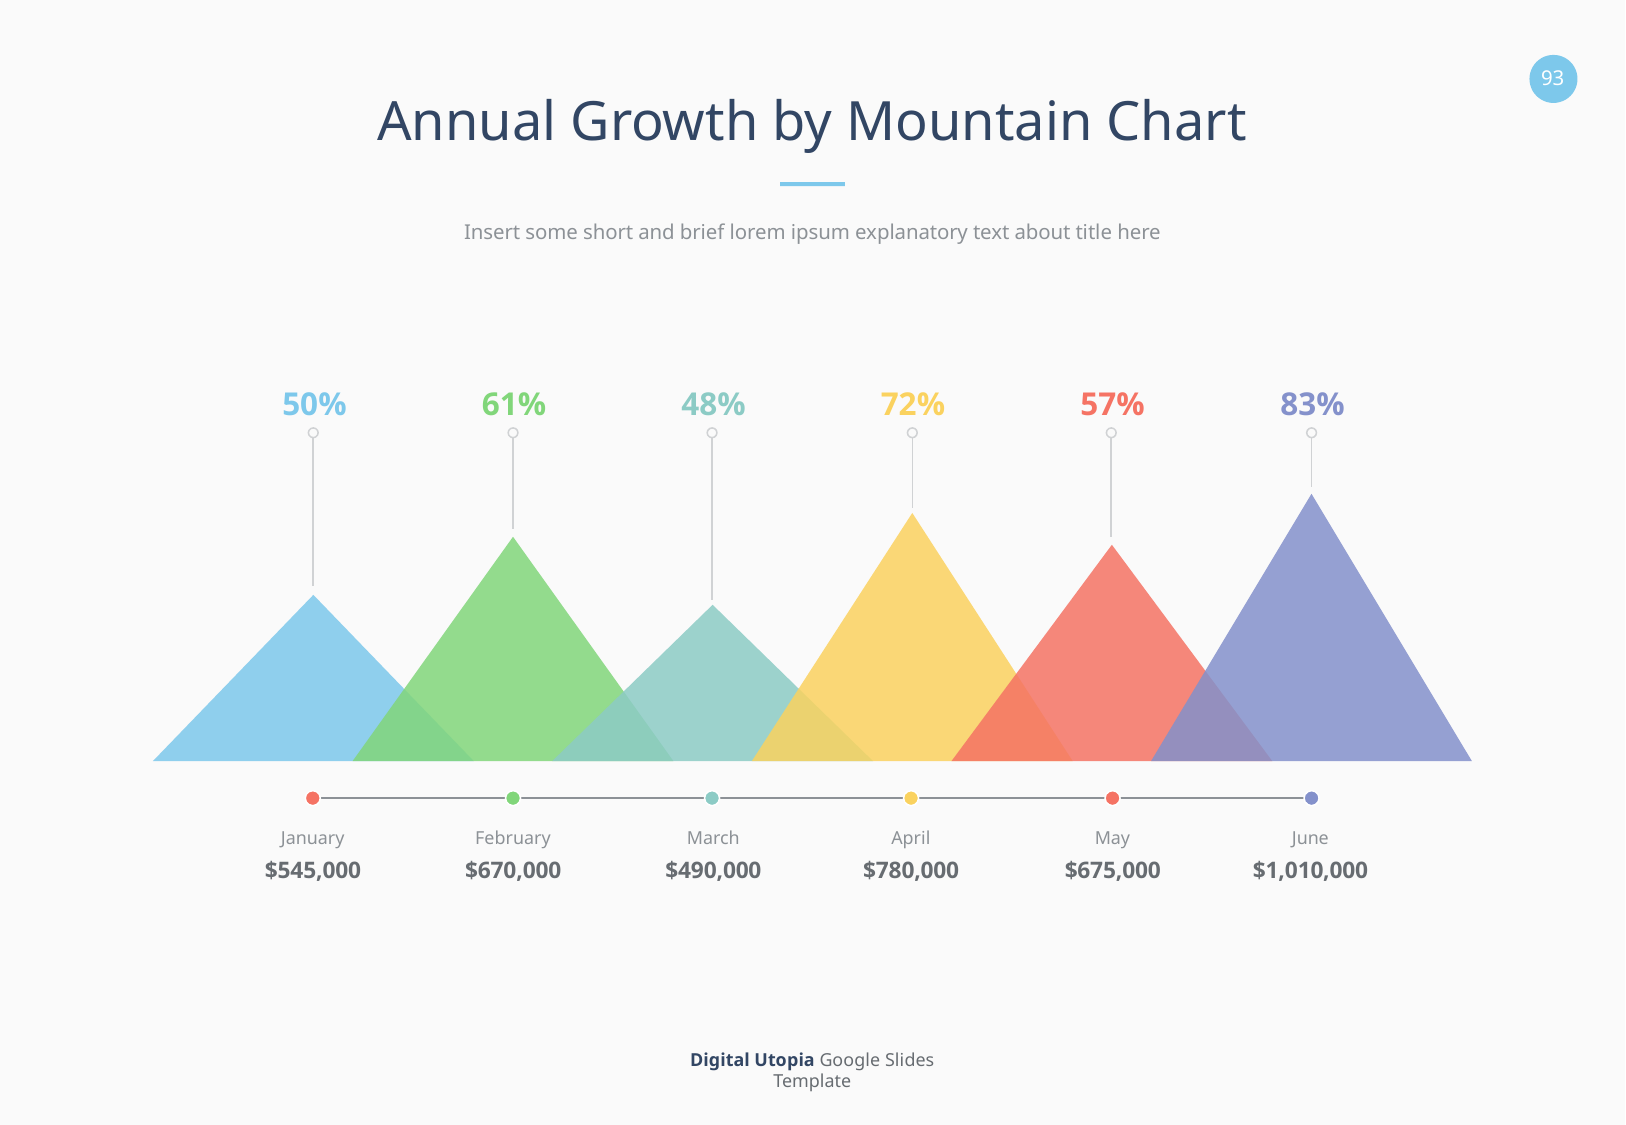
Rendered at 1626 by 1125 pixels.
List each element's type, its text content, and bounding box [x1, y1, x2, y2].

list Annual Growth by Mountain Chart [121, 86, 1504, 159]
list Insert some short and brief lorem ipsum explanatory text about title here [121, 219, 1504, 250]
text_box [152, 384, 1473, 885]
